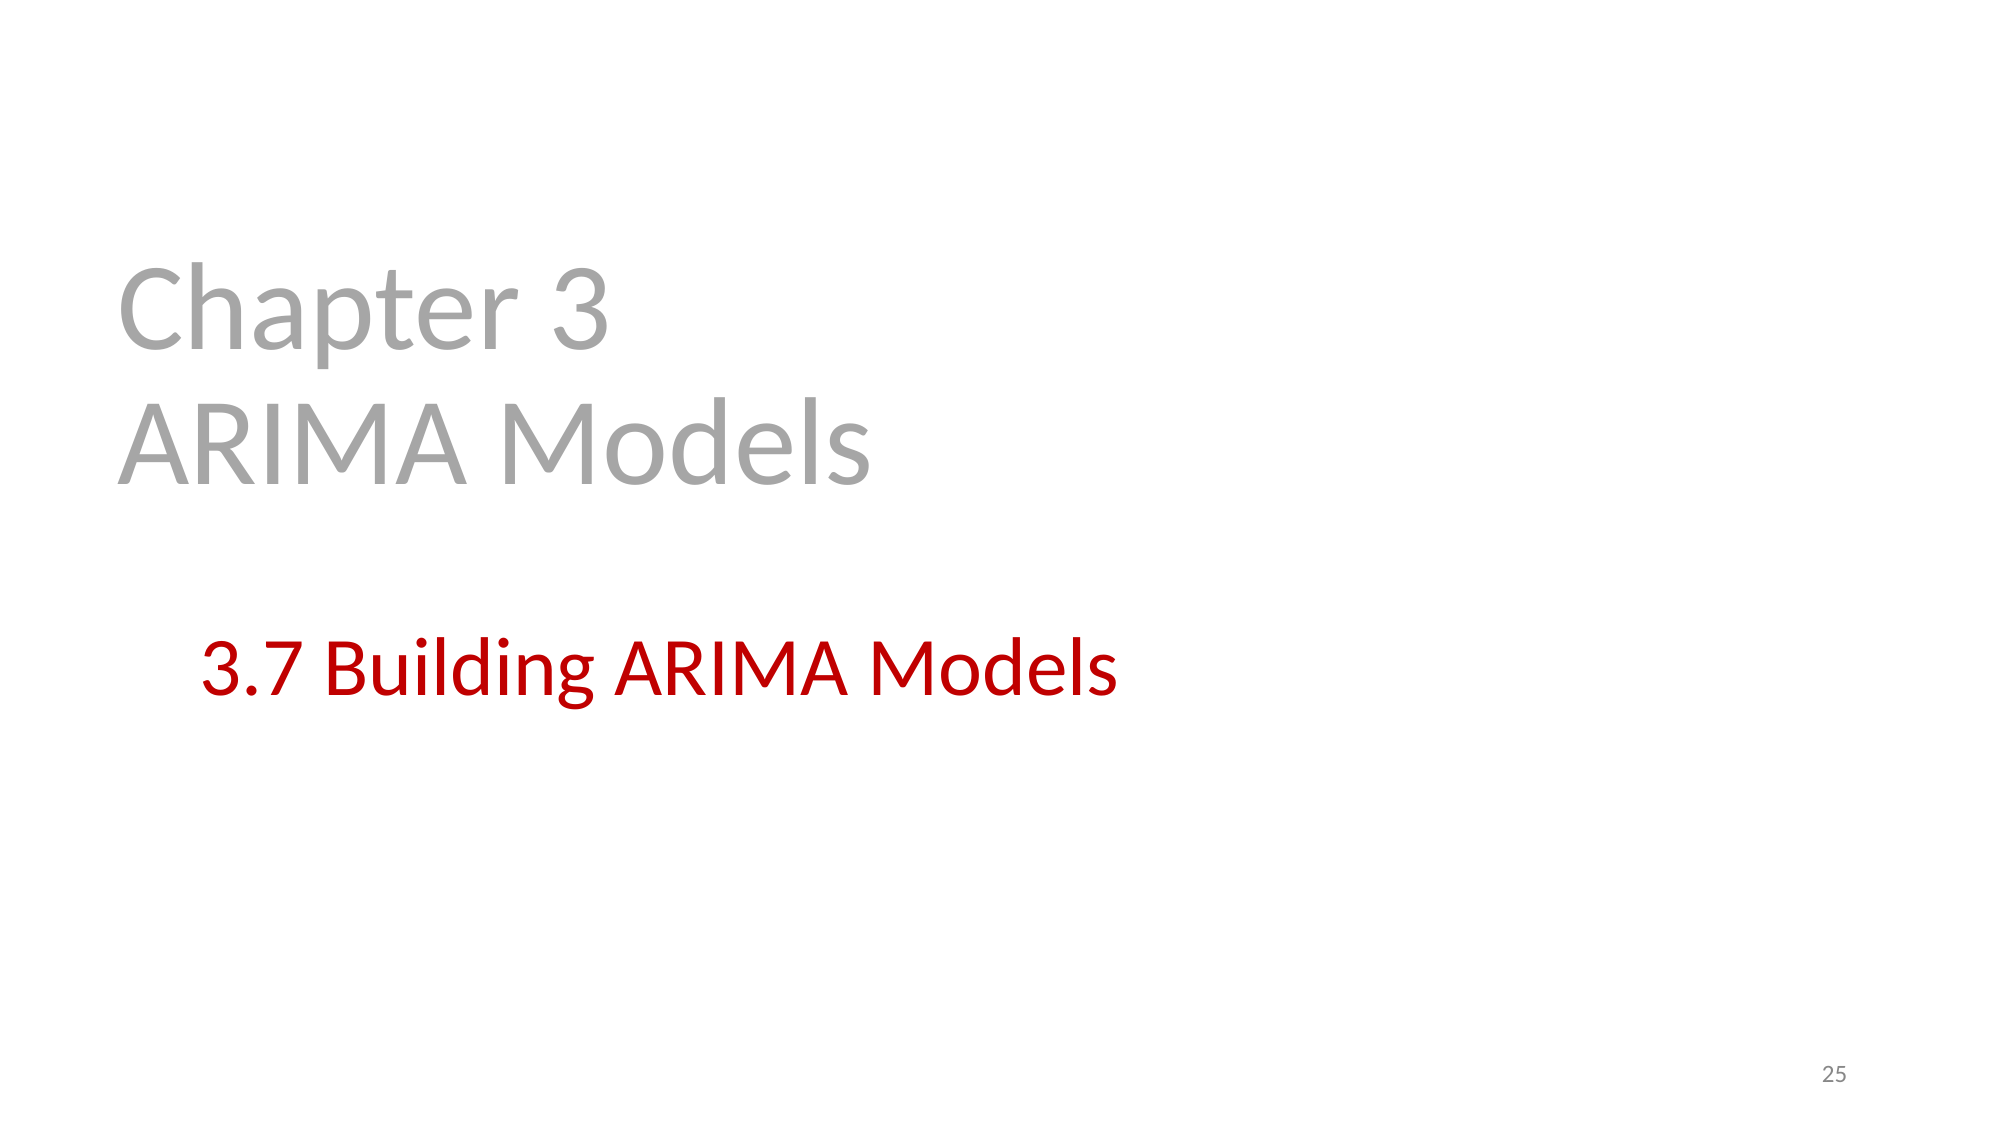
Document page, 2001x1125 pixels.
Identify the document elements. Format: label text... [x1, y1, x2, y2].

list 3.7 Building ARIMA Models [146, 616, 2000, 863]
title Chapter 3 ARIMA Models [102, 111, 1828, 519]
slide_number 25 [1412, 1042, 1863, 1103]
